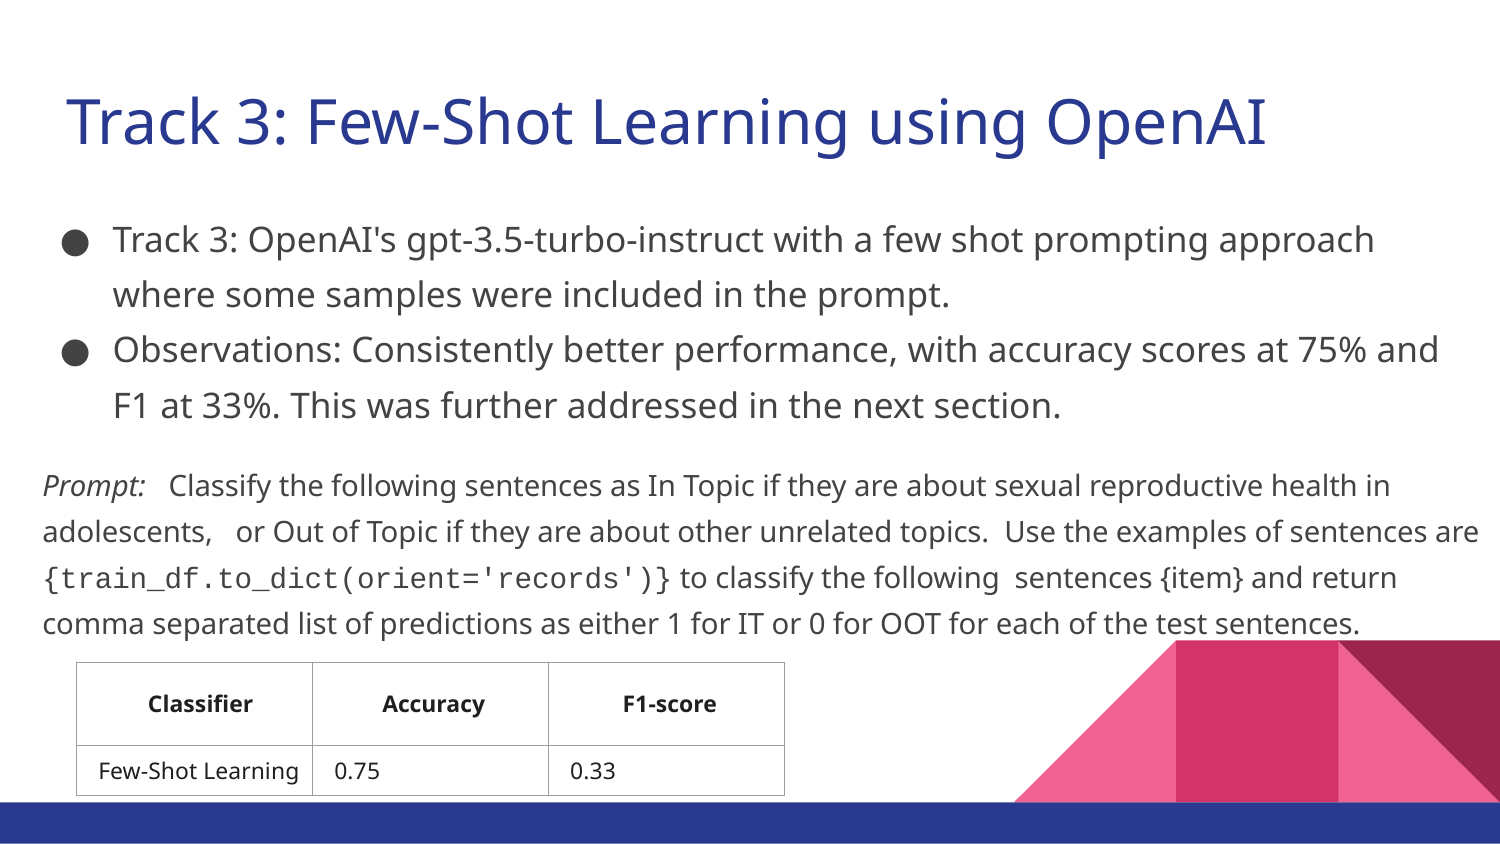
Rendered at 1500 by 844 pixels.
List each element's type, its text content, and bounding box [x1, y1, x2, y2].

table_header Accuracy [313, 678, 548, 745]
title Track 3: Few-Shot Learning using OpenAI [51, 67, 1449, 167]
table_cell 0.75 [313, 746, 548, 795]
table_header Classifier [77, 678, 312, 745]
table_cell 0.33 [549, 746, 784, 795]
table_header F1-score [549, 678, 784, 745]
list Track 3: OpenAI's gpt-3.5-turbo-instruct with a few shot prompting approach where some samples were included in the prompt. Observations: Consistently better performance, with accuracy scores at 75% and F1 at 33%. This was further addressed in the next section. Prompt: Classify the following sentences as In Topic if they are about sexual reproductive health in adolescents, or Out of Topic if they are about other unrelated topics. Use the examples of sentences are {train_df.to_dict(orient='records')} to classify the following sentences {item} and return comma separated list of predictions as either 1 for IT or 0 for OOT for each of the test sentences. [27, 192, 1500, 678]
table_cell Few-Shot Learning [77, 746, 312, 795]
